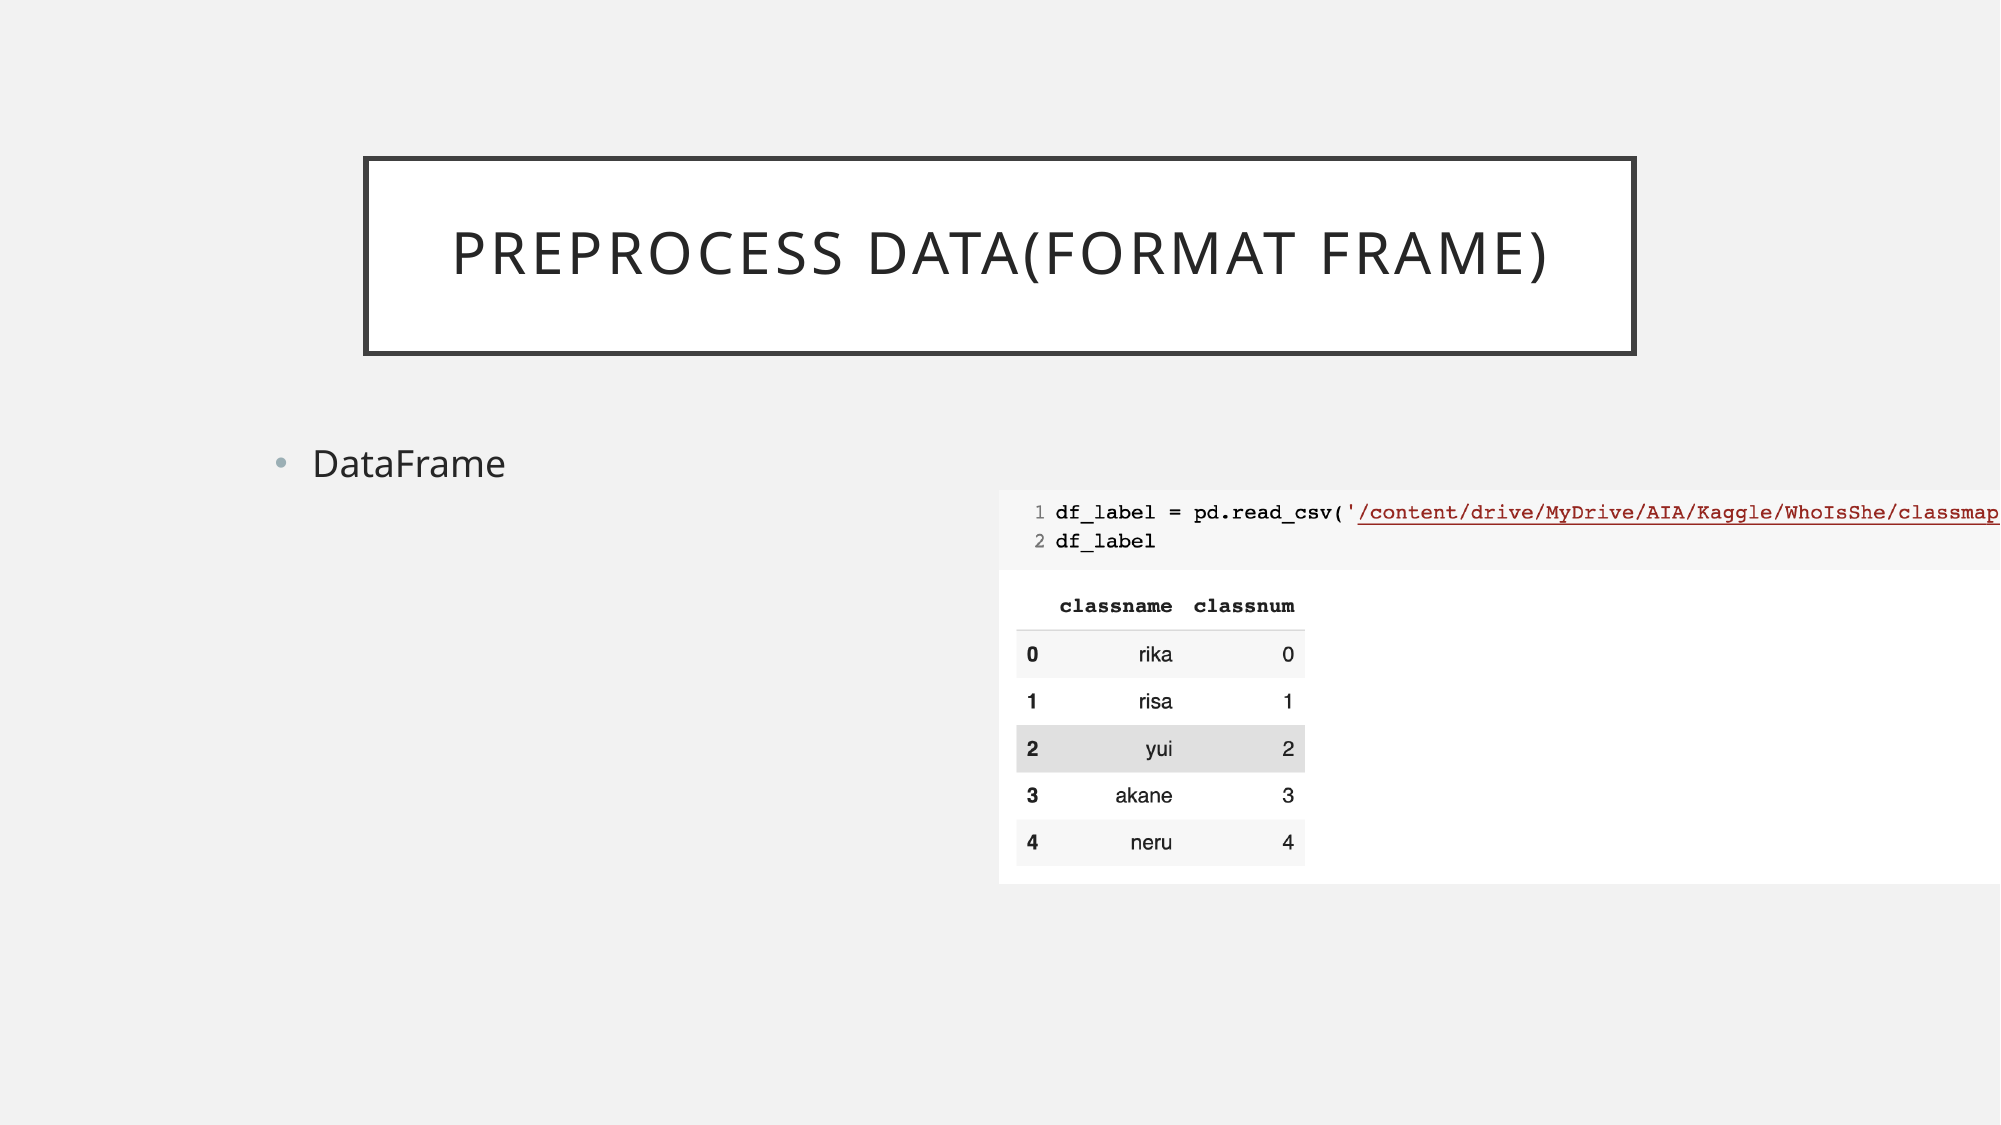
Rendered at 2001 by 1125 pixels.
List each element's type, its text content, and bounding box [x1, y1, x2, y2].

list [999, 490, 2000, 884]
title Preprocess data(format Frame) [363, 156, 1637, 356]
list DataFrame [259, 432, 961, 942]
